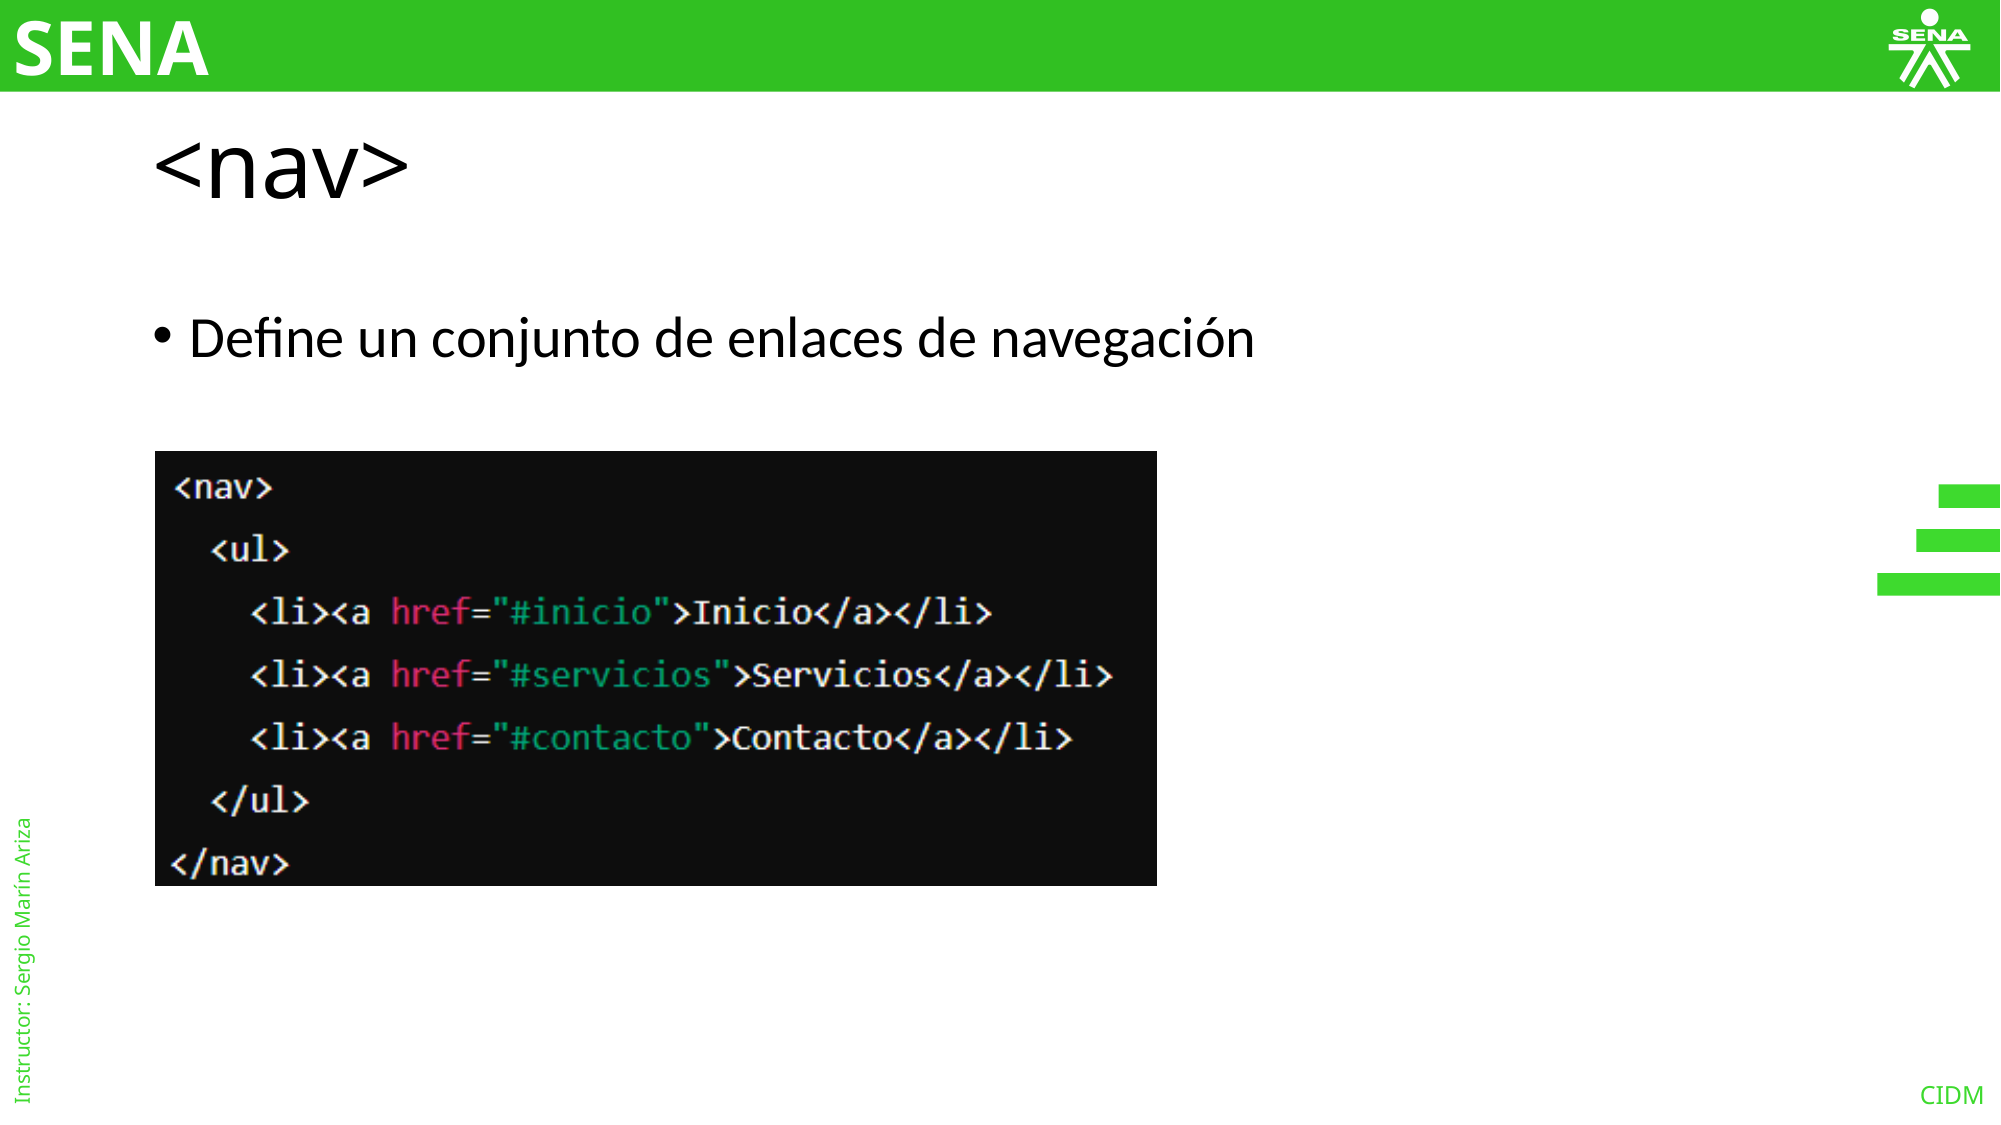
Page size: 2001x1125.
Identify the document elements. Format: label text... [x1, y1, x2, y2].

picture [155, 451, 1157, 886]
title <nav> [137, 59, 1863, 278]
list Define un conjunto de enlaces de navegación [137, 299, 1863, 1014]
picture [1869, 0, 1990, 109]
